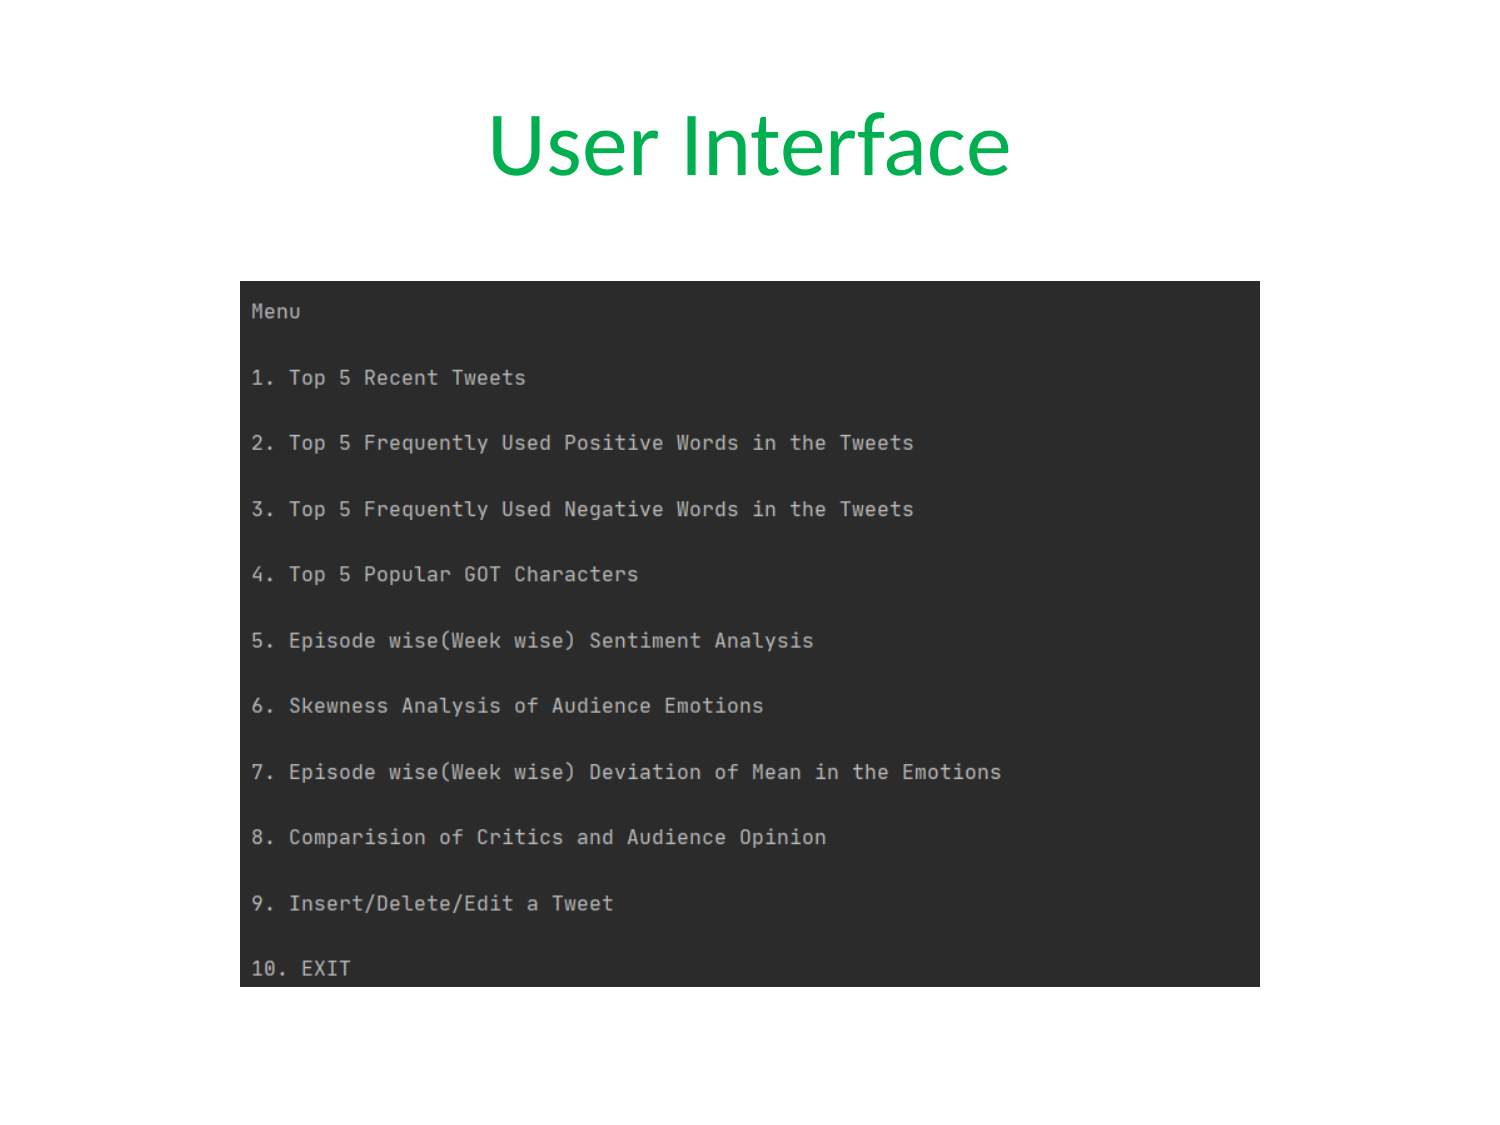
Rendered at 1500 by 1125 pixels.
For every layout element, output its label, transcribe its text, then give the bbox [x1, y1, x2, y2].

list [240, 280, 1260, 987]
title User Interface [75, 45, 1425, 233]
